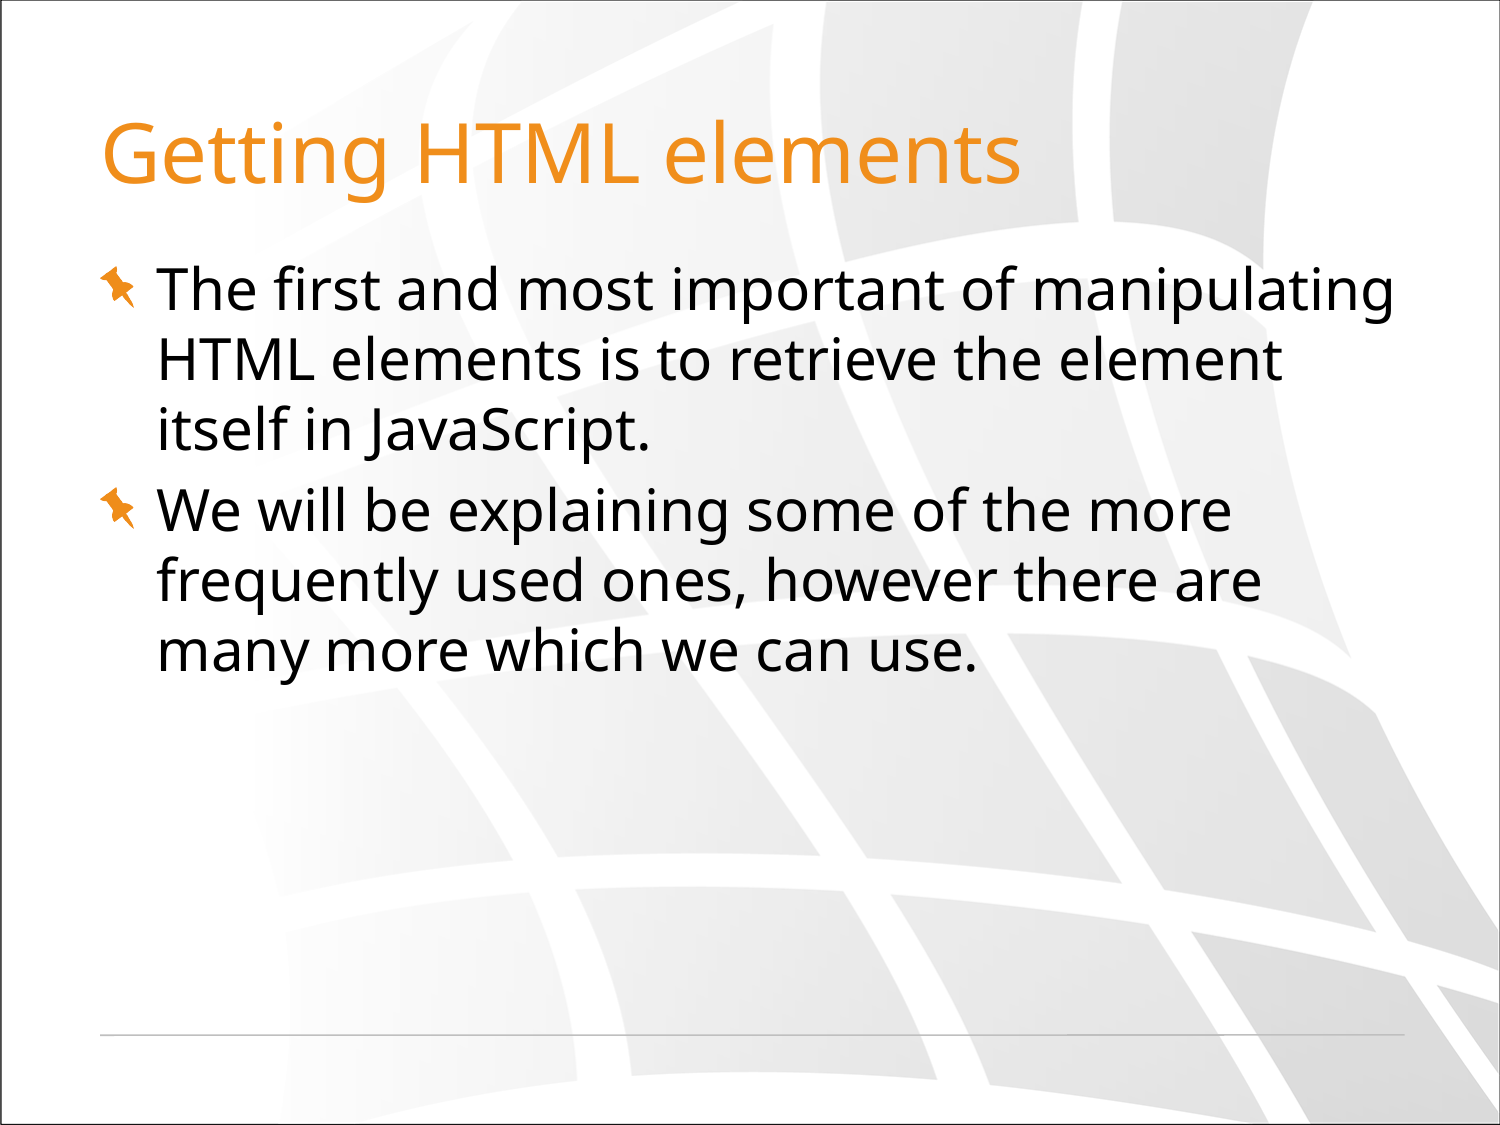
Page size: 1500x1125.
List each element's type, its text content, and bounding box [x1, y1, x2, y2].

title Getting HTML elements [100, 90, 1412, 209]
picture [0, 0, 1500, 1125]
list The first and most important of manipulating HTML elements is to retrieve the element itself in JavaScript. We will be explaining some of the more frequently used ones, however there are many more which we can use. [100, 244, 1412, 1008]
